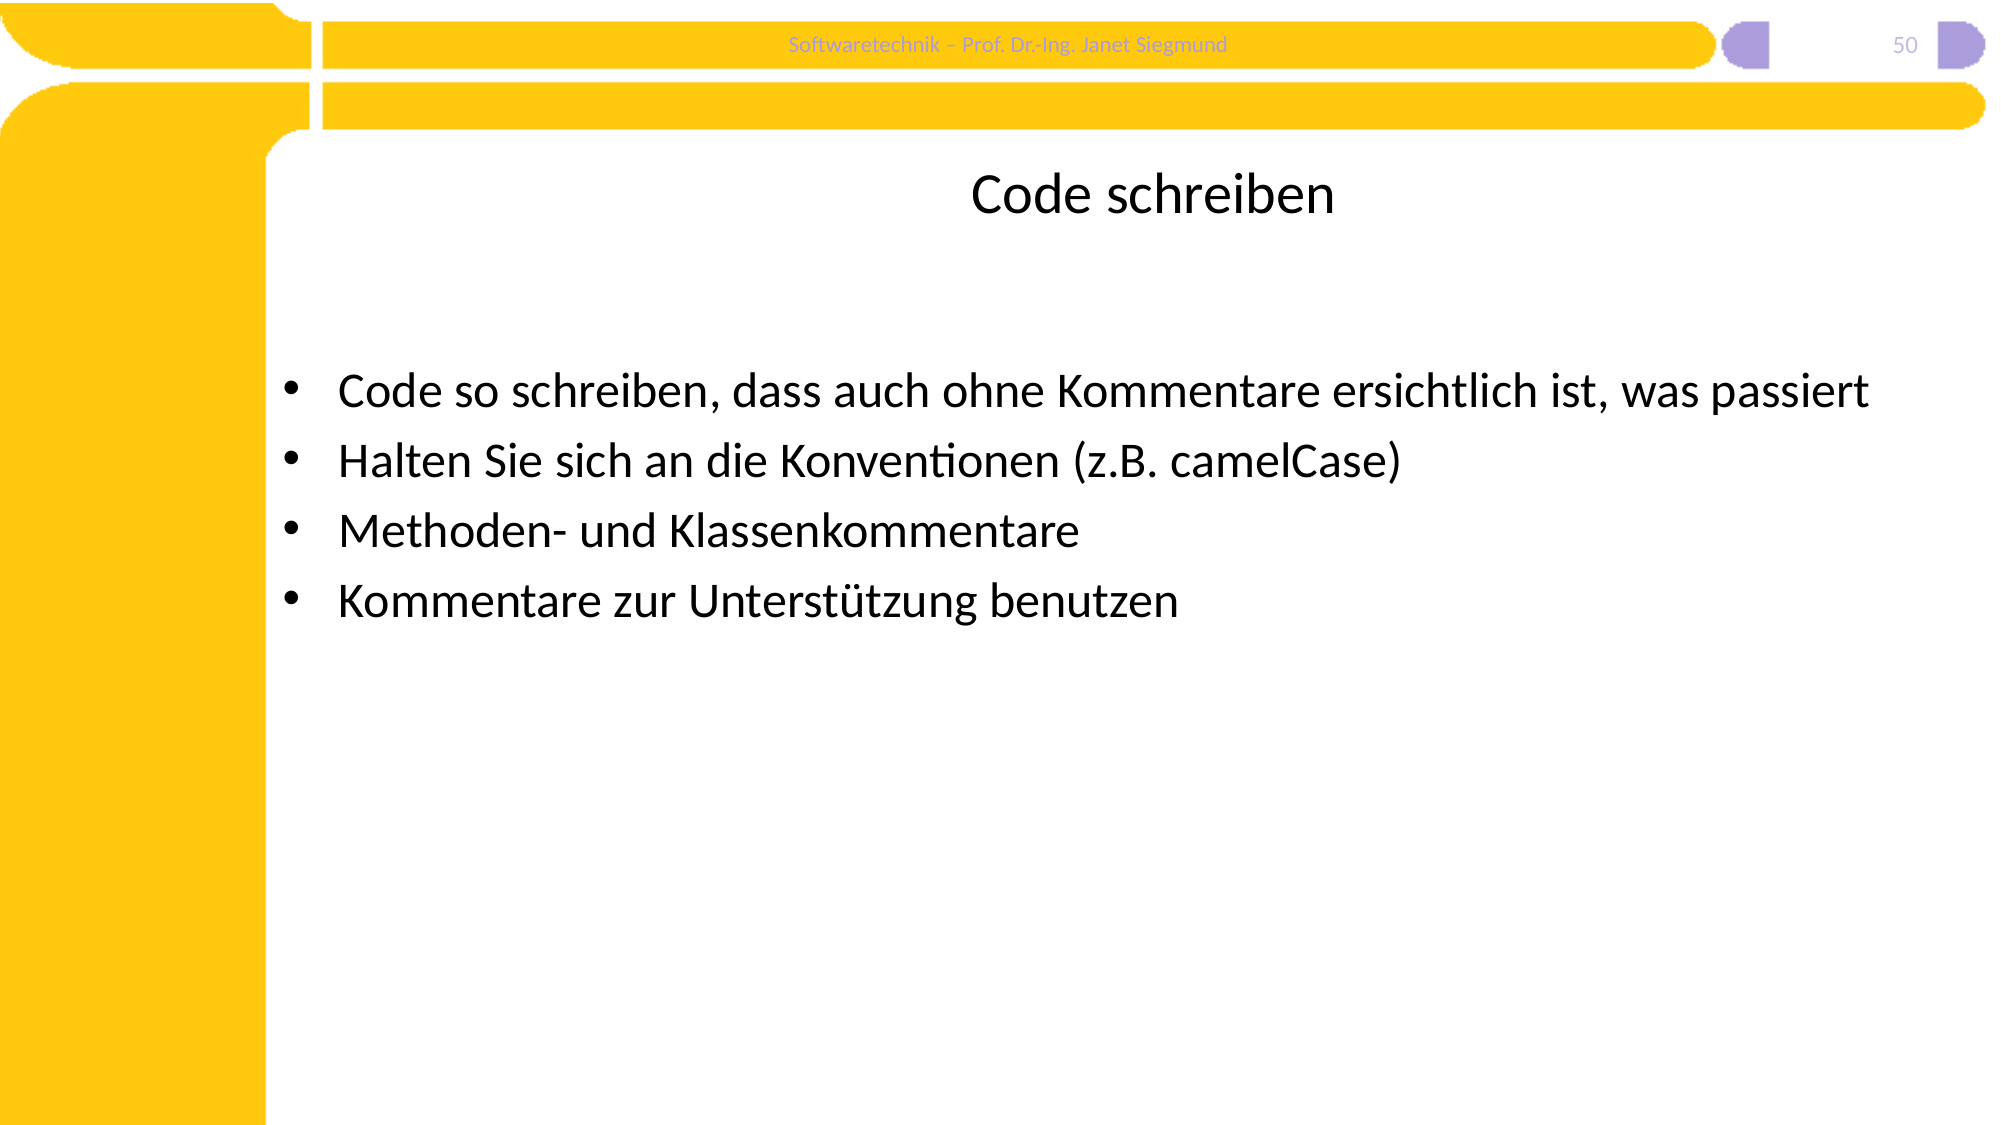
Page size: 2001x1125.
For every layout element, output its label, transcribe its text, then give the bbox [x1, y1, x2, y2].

list Code so schreiben, dass auch ohne Kommentare ersichtlich ist, was passiert Halten Sie sich an die Konventionen (z.B. camelCase) Methoden- und Klassenkommentare Kommentare zur Unterstützung benutzen [267, 349, 1993, 1104]
picture [0, 3, 1999, 1125]
slide_number 50 [1767, 20, 1934, 67]
title Code schreiben [350, 136, 1957, 244]
